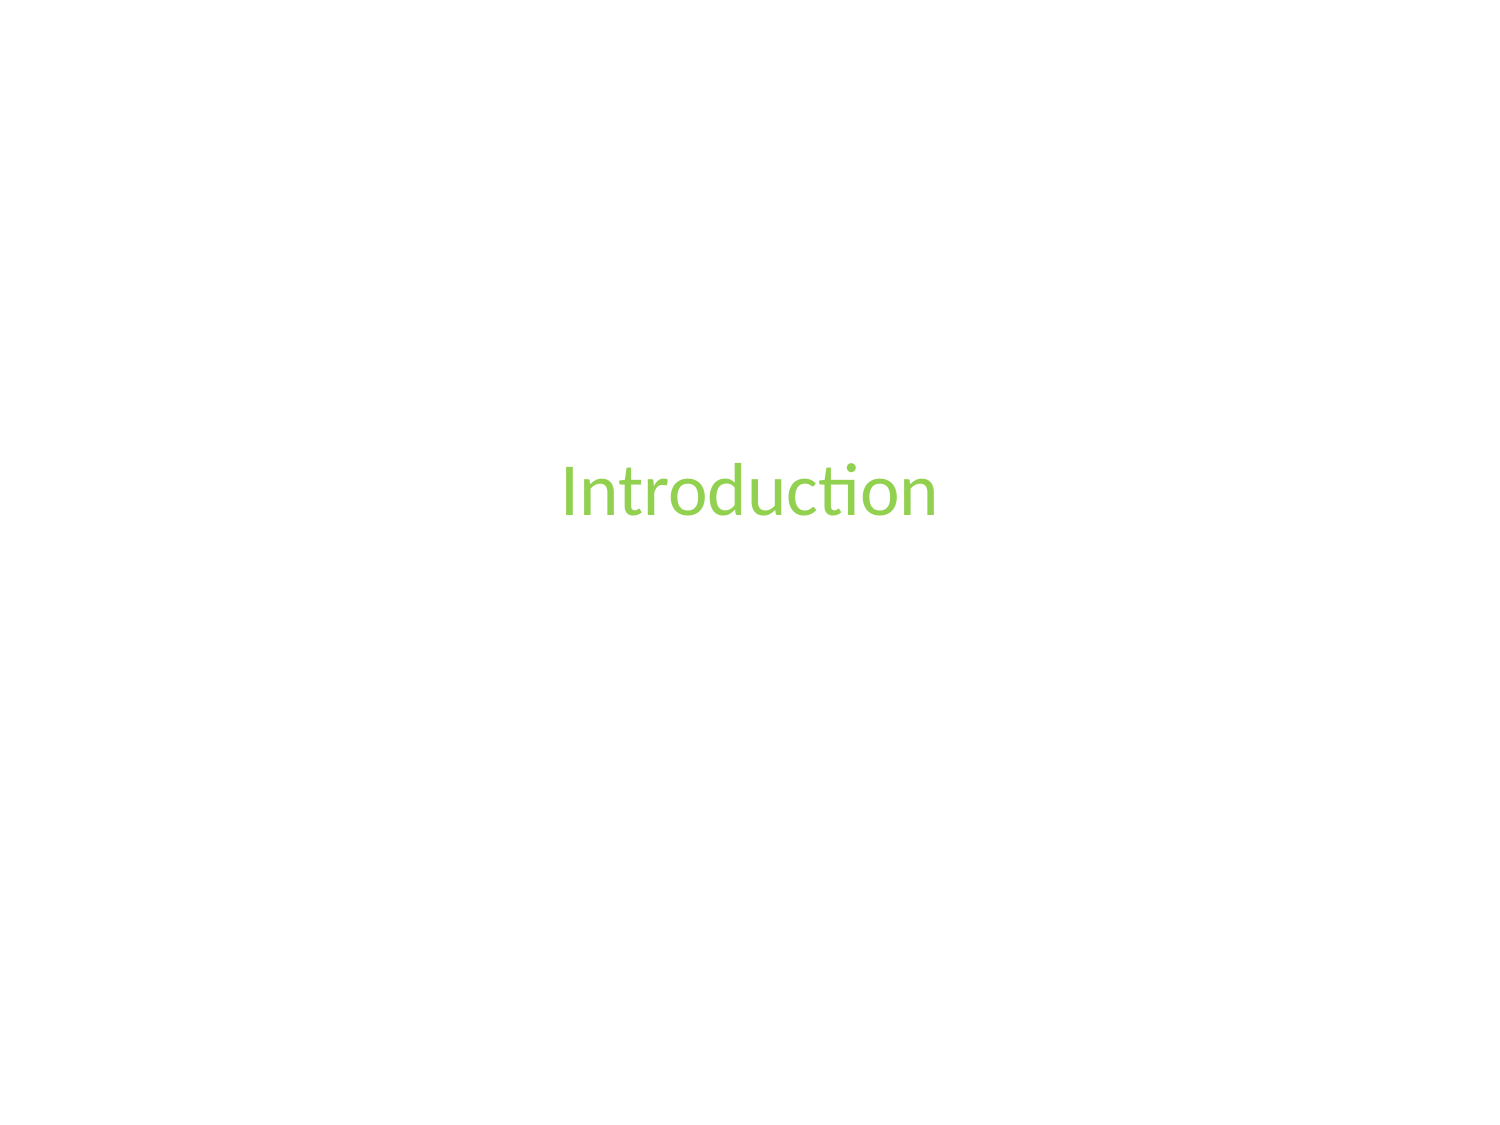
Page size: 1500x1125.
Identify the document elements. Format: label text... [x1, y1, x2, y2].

text_box Introduction [0, 433, 1500, 539]
